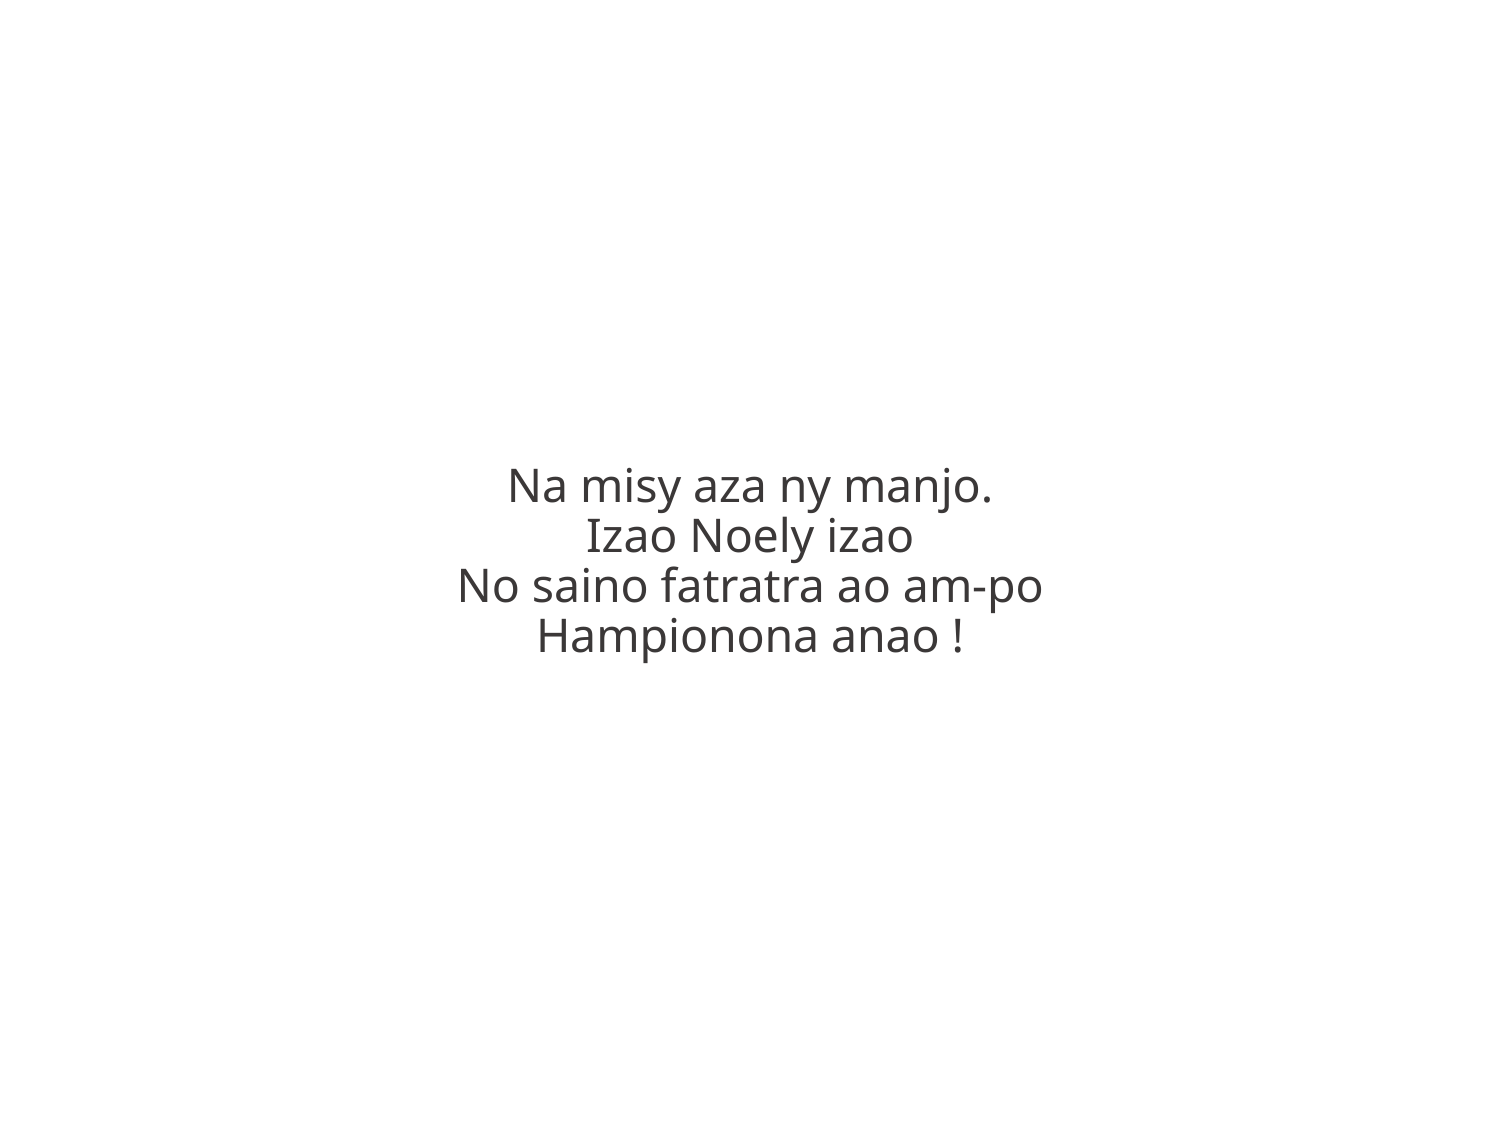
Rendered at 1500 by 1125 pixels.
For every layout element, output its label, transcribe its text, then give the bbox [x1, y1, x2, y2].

title Na misy aza ny manjo. Izao Noely izao No saino fatratra ao am-po Hampionona anao ! [51, 453, 1449, 672]
